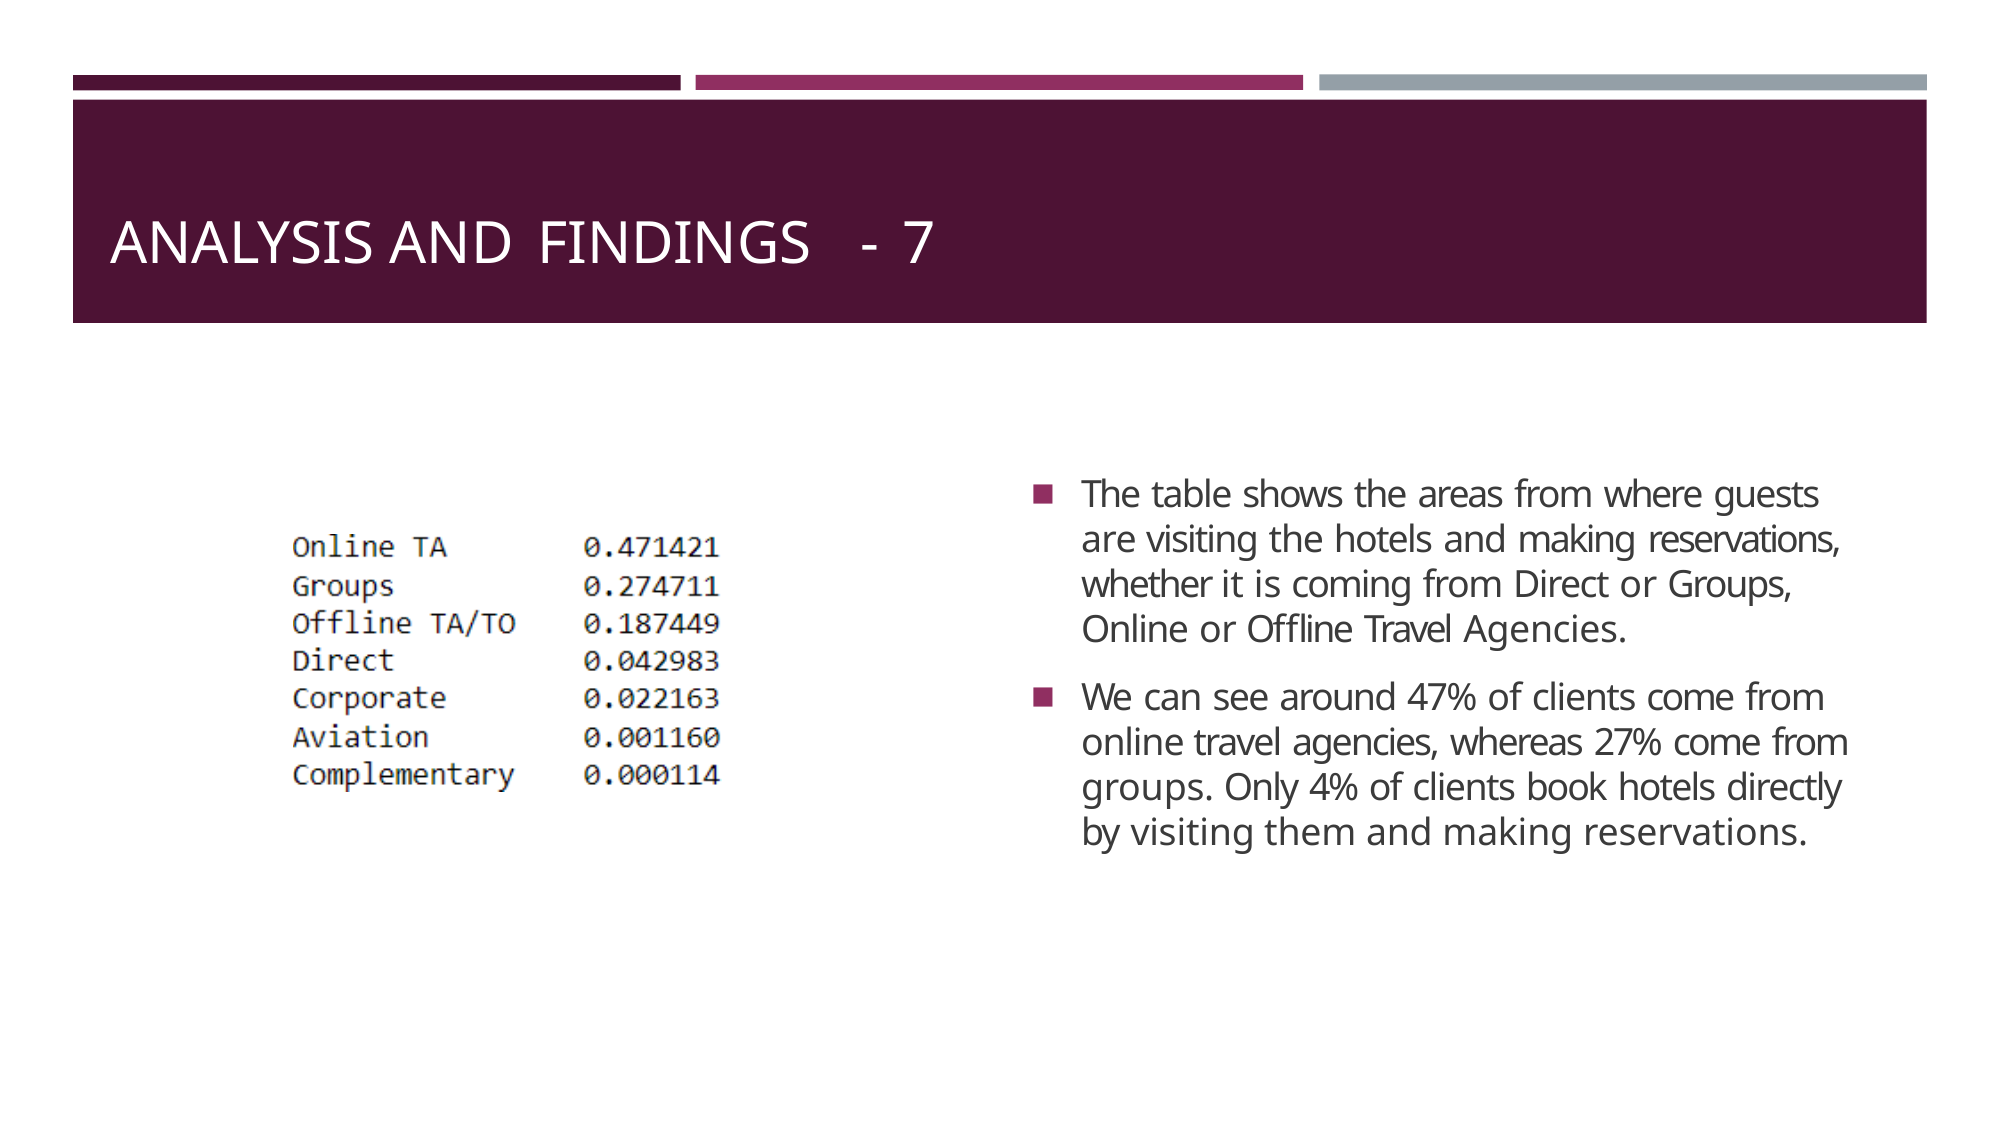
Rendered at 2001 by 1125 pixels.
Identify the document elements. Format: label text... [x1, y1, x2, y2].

picture [293, 534, 723, 793]
title ANALYSIS AND FINDINGS - 7 [73, 99, 1927, 323]
list The table shows the areas from where guests are visiting the hotels and making reservations, whether it is coming from Direct or Groups, Online or Offline Travel Agencies. We can see around 47% of clients come from online travel agencies, whereas 27% come from groups. Only 4% of clients book hotels directly by visiting them and making reservations. [1028, 467, 1876, 1108]
